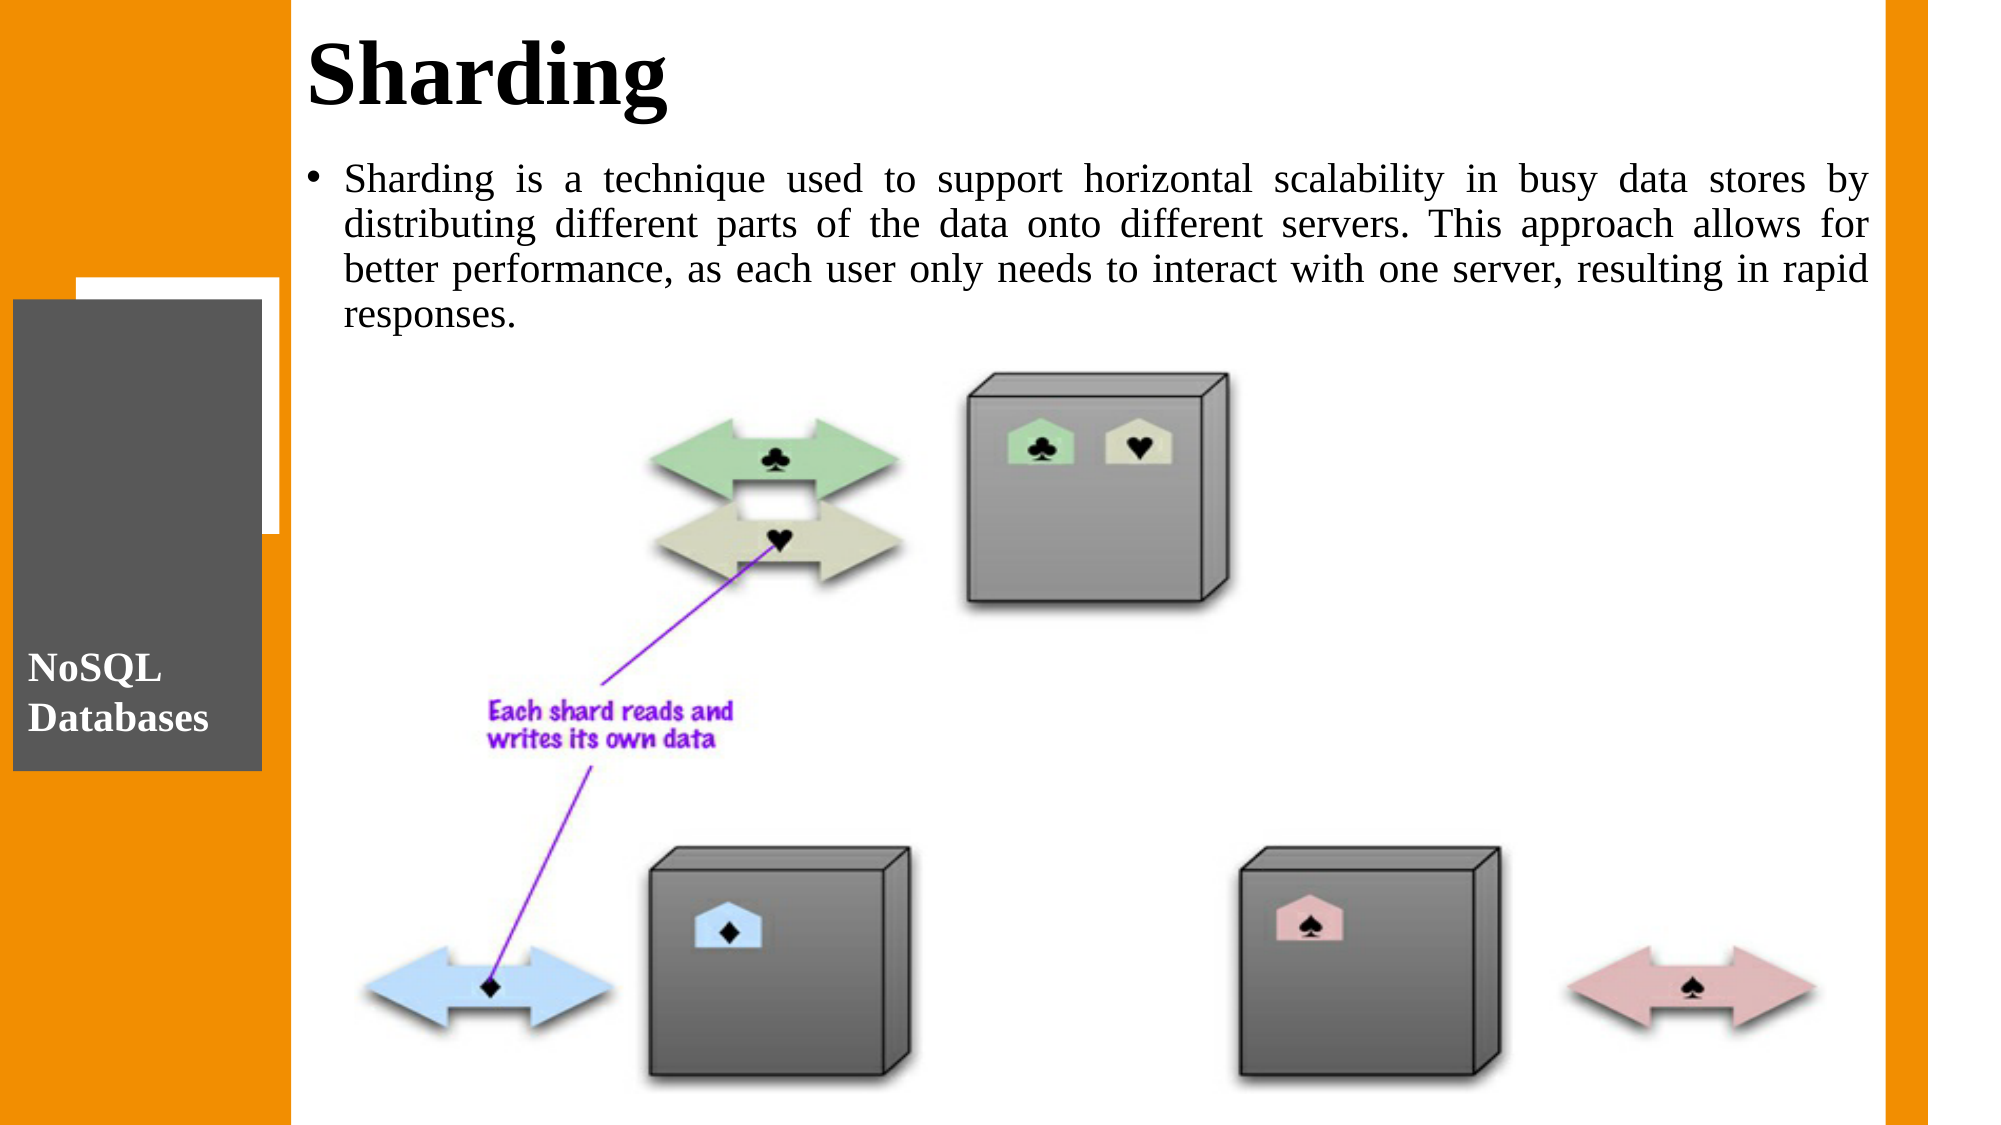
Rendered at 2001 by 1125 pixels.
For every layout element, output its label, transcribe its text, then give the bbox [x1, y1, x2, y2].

text_box [0, 0, 292, 1125]
list Sharding is a technique used to support horizontal scalability in busy data stores by distributing different parts of the data onto different servers. This approach allows for better performance, as each user only needs to interact with one server, resulting in rapid responses. [292, 149, 1885, 1125]
title Sharding [292, 0, 1885, 149]
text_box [13, 277, 280, 772]
text_box [1885, 0, 1928, 1125]
picture [354, 368, 1827, 1094]
